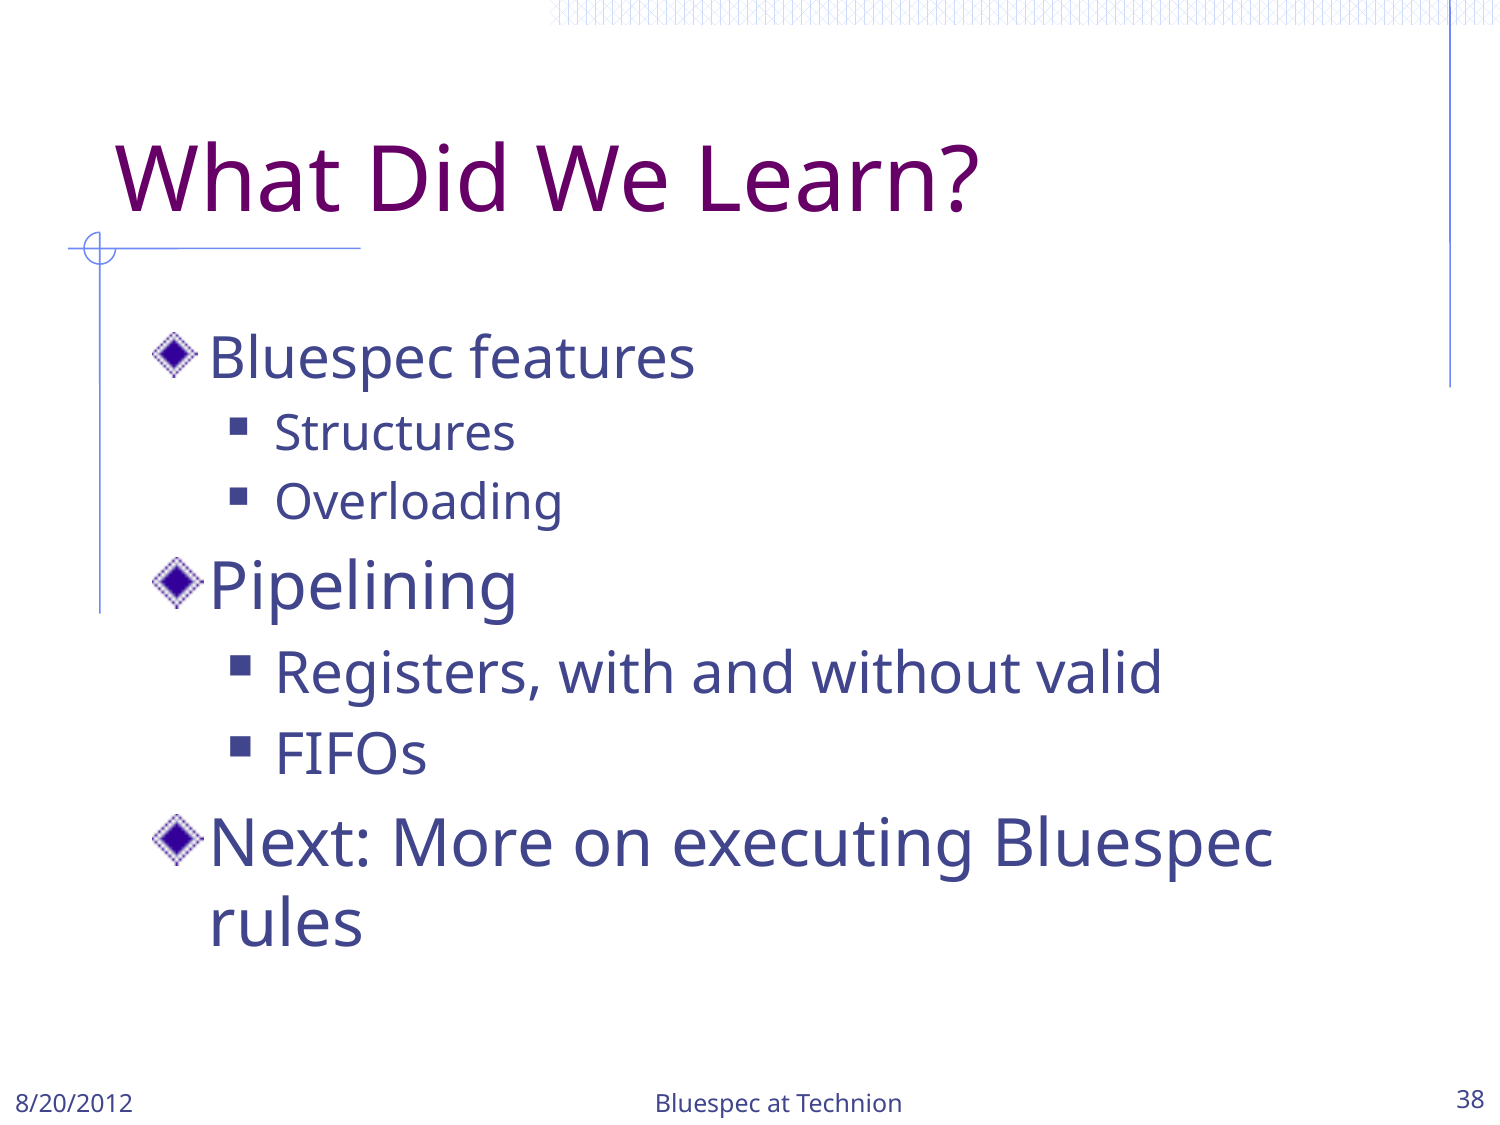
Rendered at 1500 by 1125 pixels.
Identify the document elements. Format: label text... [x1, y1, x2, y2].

list Bluespec features Structures Overloading Pipelining Registers, with and without valid FIFOs Next: More on executing Bluespec rules [137, 312, 1413, 988]
picture [152, 332, 198, 378]
picture [152, 814, 204, 866]
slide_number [0, 1068, 293, 1125]
title What Did We Learn? [99, 49, 1376, 238]
slide_number 38 [1187, 1049, 1500, 1125]
footer Bluespec at Technion [508, 1049, 1051, 1125]
picture [152, 557, 204, 609]
